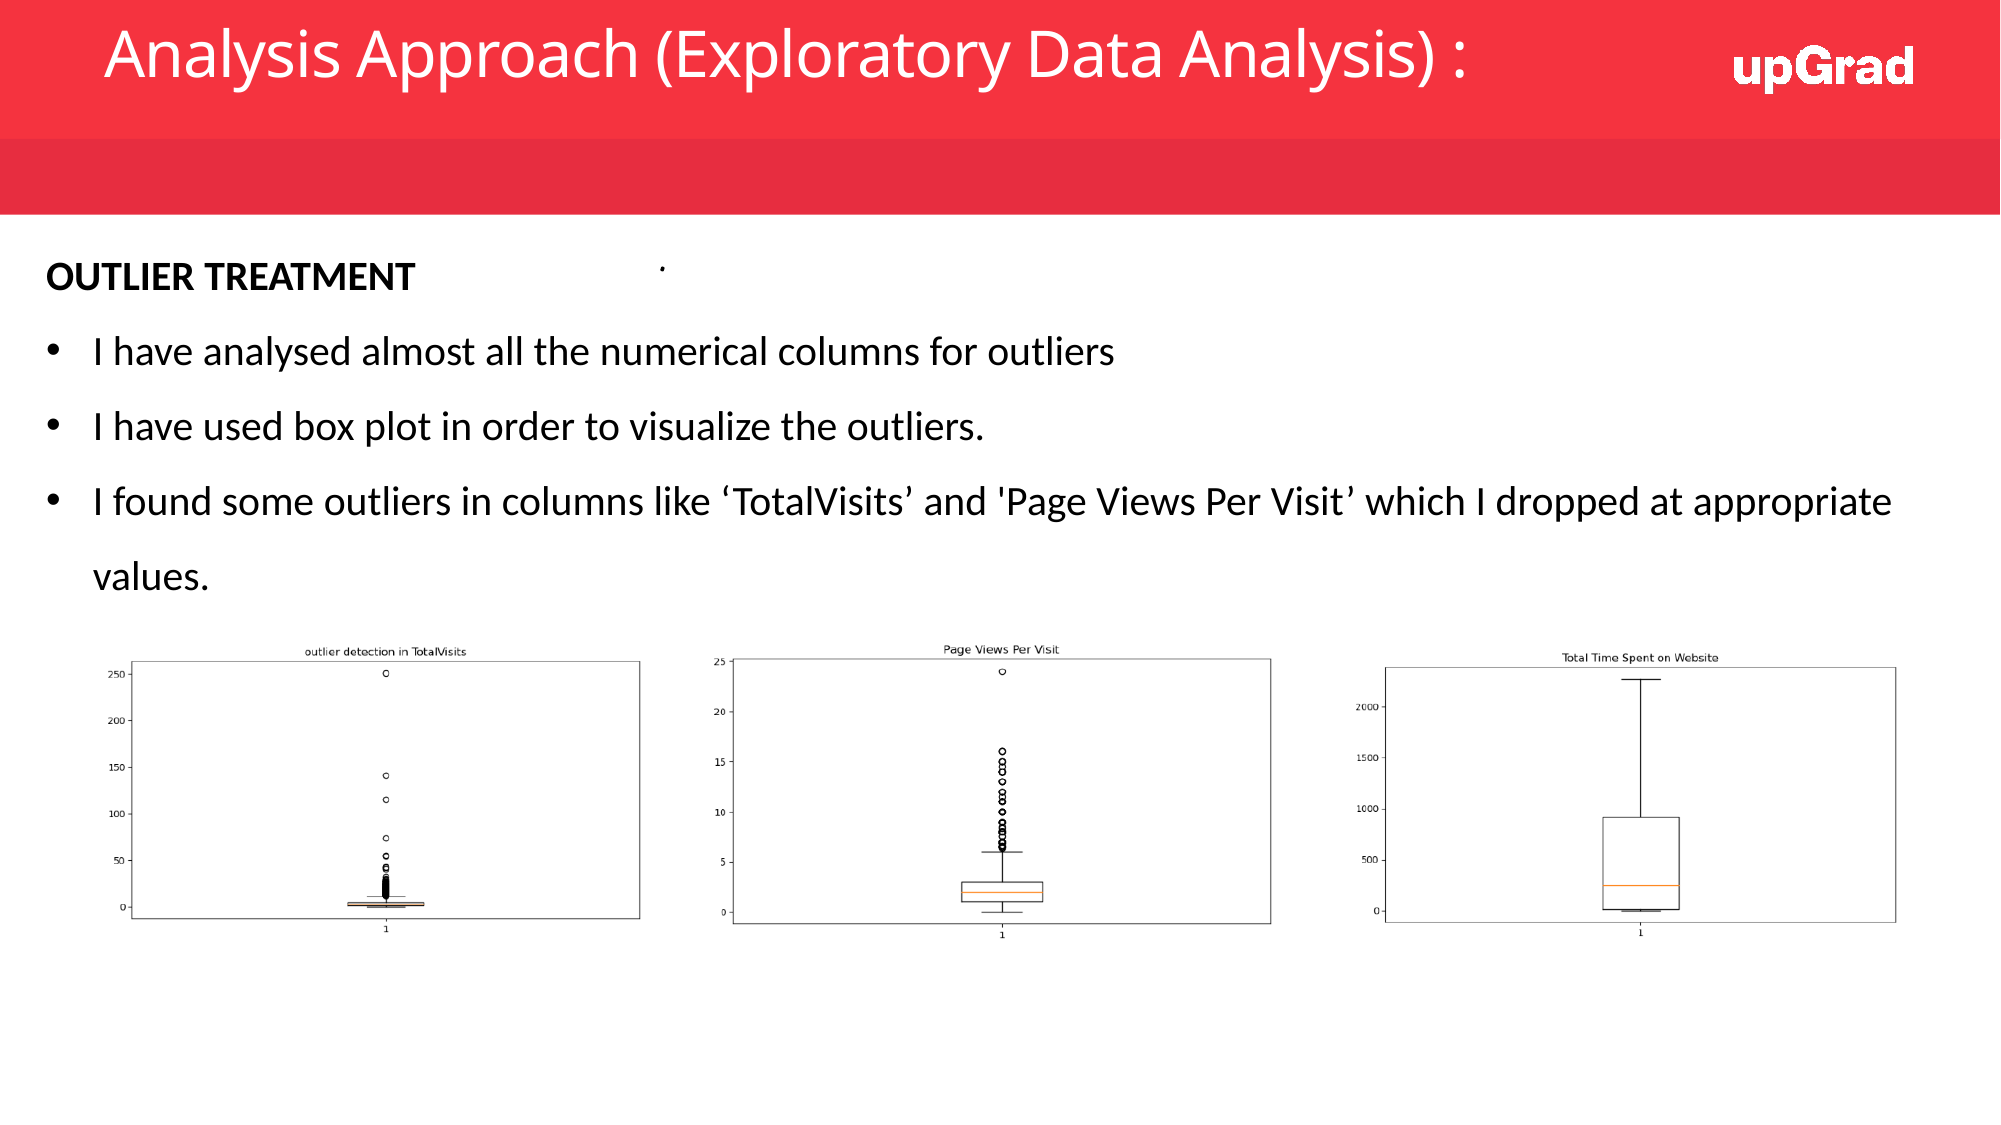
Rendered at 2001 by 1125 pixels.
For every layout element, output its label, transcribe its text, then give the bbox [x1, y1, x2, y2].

text_box [0, 138, 2000, 215]
picture [1351, 645, 1907, 937]
title Analysis Approach (Exploratory Data Analysis) : [0, 0, 2000, 138]
picture [710, 637, 1290, 946]
text_box OUTLIER TREATMENT I have analysed almost all the numerical columns for outliers I have used box plot in order to visualize the outliers. I found some outliers in columns like ‘TotalVisits’ and 'Page Views Per Visit’ which I dropped at appropriate values. [31, 216, 1969, 682]
picture [99, 637, 665, 946]
